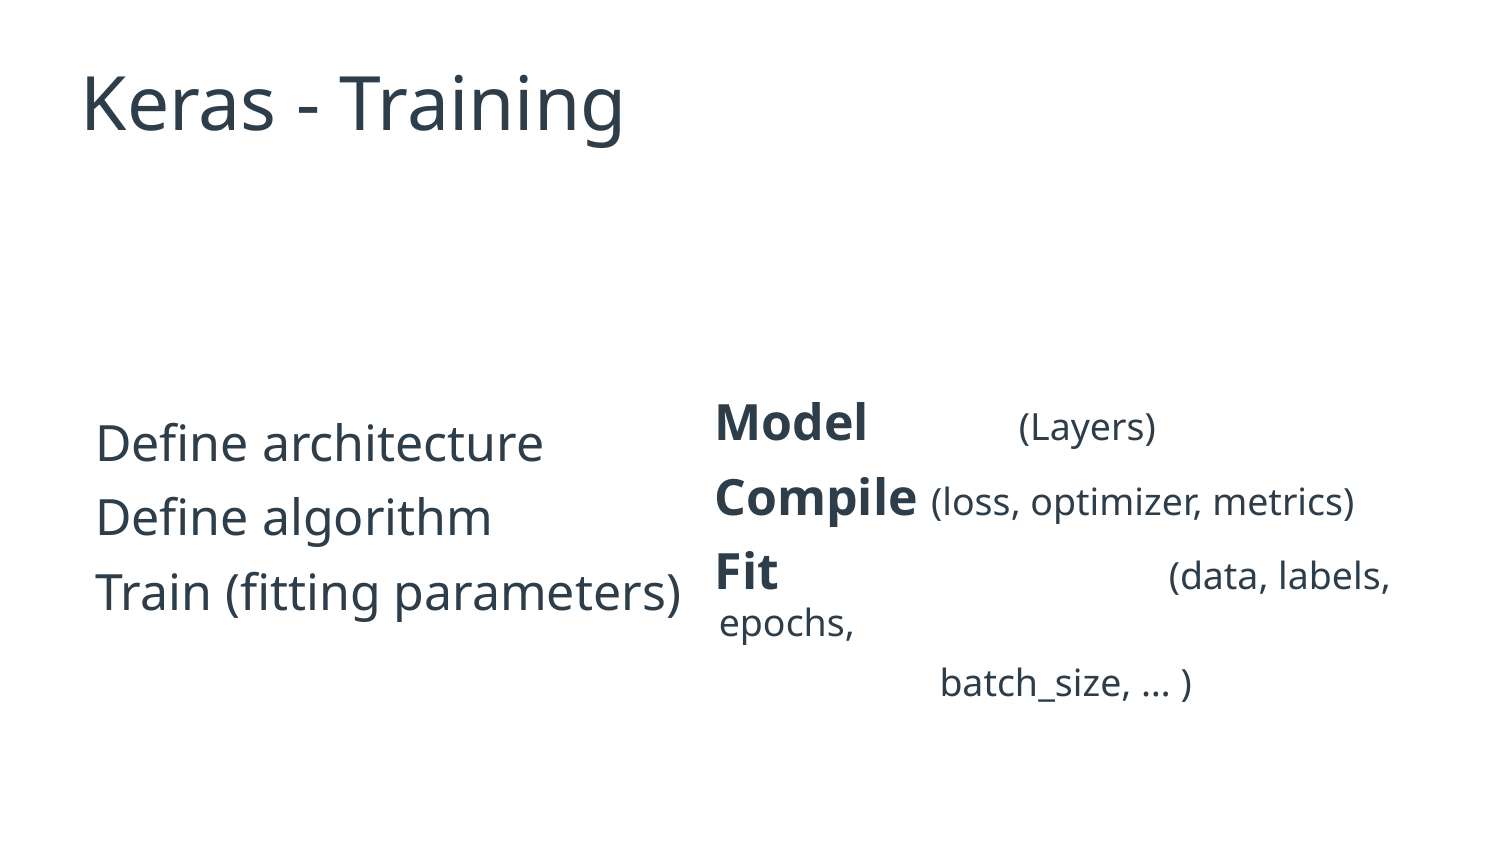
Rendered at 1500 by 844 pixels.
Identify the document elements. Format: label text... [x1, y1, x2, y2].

list Define architecture Define algorithm Train (fitting parameters) [75, 281, 834, 751]
list Model (Layers) Compile (loss, optimizer, metrics) Fit (data, labels, epochs, batch_size, … ) [694, 312, 1426, 782]
title Keras - Training [75, 50, 1425, 148]
